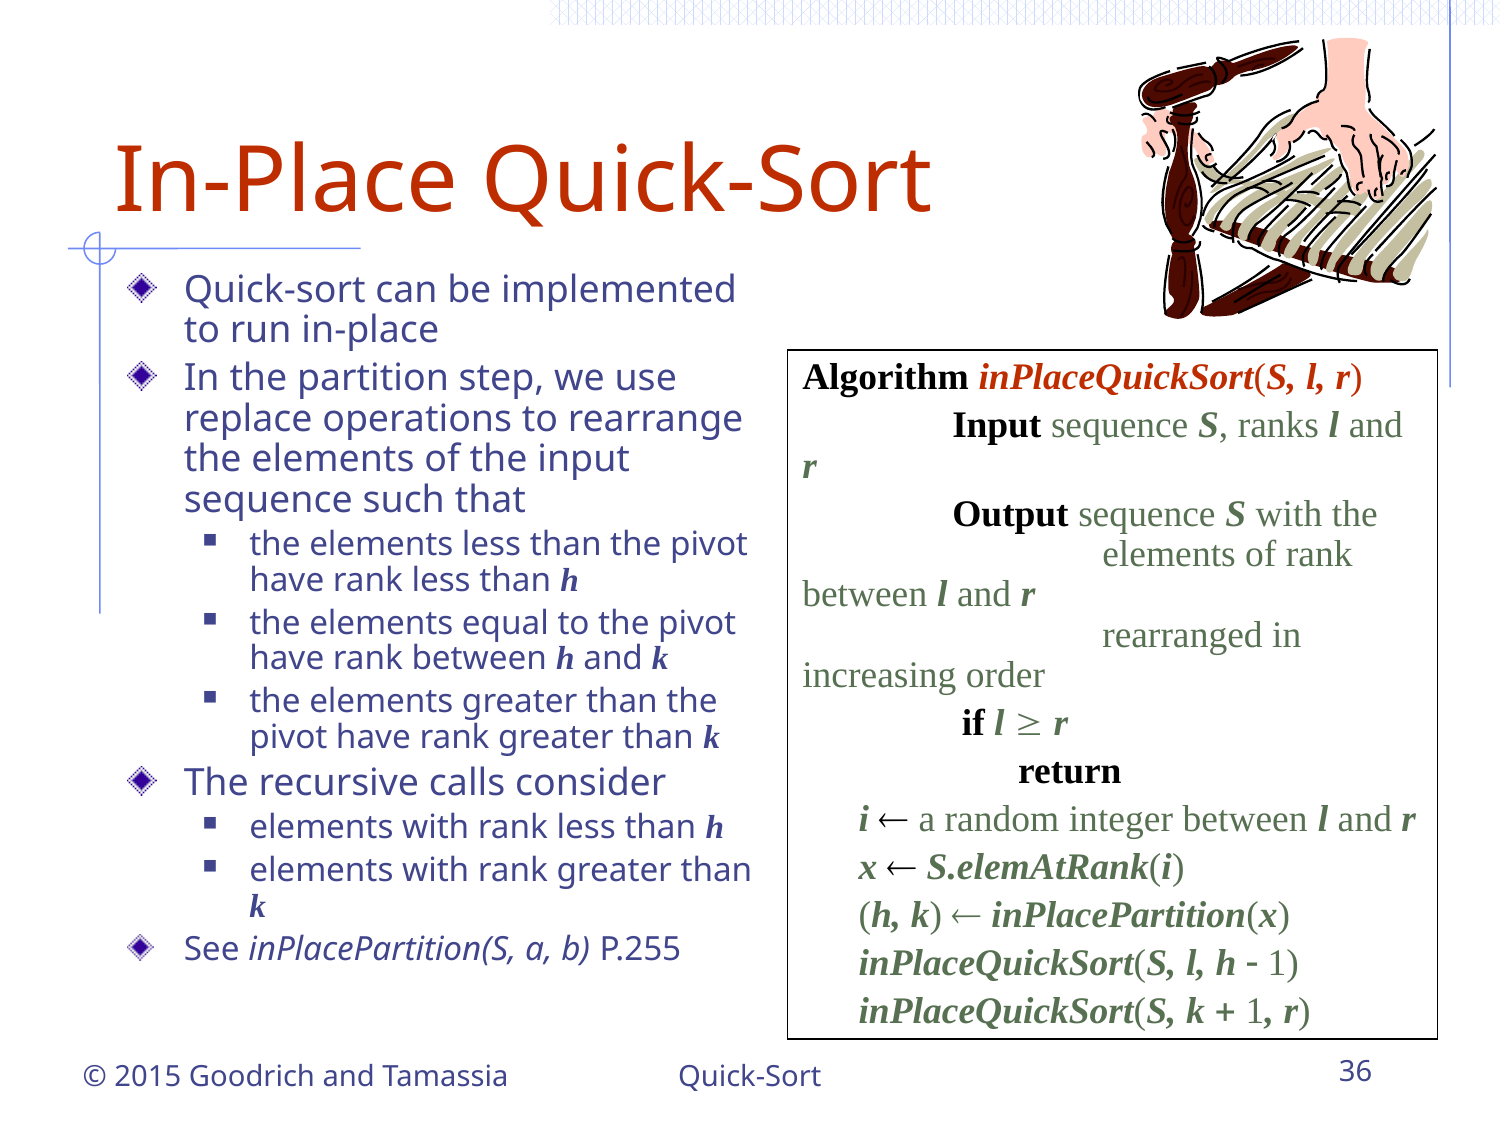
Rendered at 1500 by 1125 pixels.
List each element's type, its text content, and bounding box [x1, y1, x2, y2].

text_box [1137, 37, 1438, 320]
picture [127, 766, 157, 796]
text_box Algorithm inPlaceQuickSort(S, l, r) Input sequence S, ranks l and r Output sequence S with the elements of rank between l and r rearranged in increasing order if l  r return i  a random integer between l and r x  S.elemAtRank(i) (h, k)  inPlacePartition(x) inPlaceQuickSort(S, l, h - 1) inPlaceQuickSort(S, k + 1, r) [787, 349, 1438, 1039]
slide_number 36 [1074, 1039, 1388, 1101]
picture [127, 273, 157, 303]
picture [127, 934, 154, 961]
list Quick-sort can be implemented to run in-place In the partition step, we use replace operations to rearrange the elements of the input sequence such that the elements less than the pivot have rank less than h the elements equal to the pivot have rank between h and k the elements greater than the pivot have rank greater than k The recursive calls consider elements with rank less than h elements with rank greater than k See inPlacePartition(S, a, b) P.255 [112, 262, 788, 1038]
title In-Place Quick-Sort [99, 50, 1132, 238]
footer Quick-Sort [512, 1038, 988, 1101]
picture [127, 361, 157, 391]
